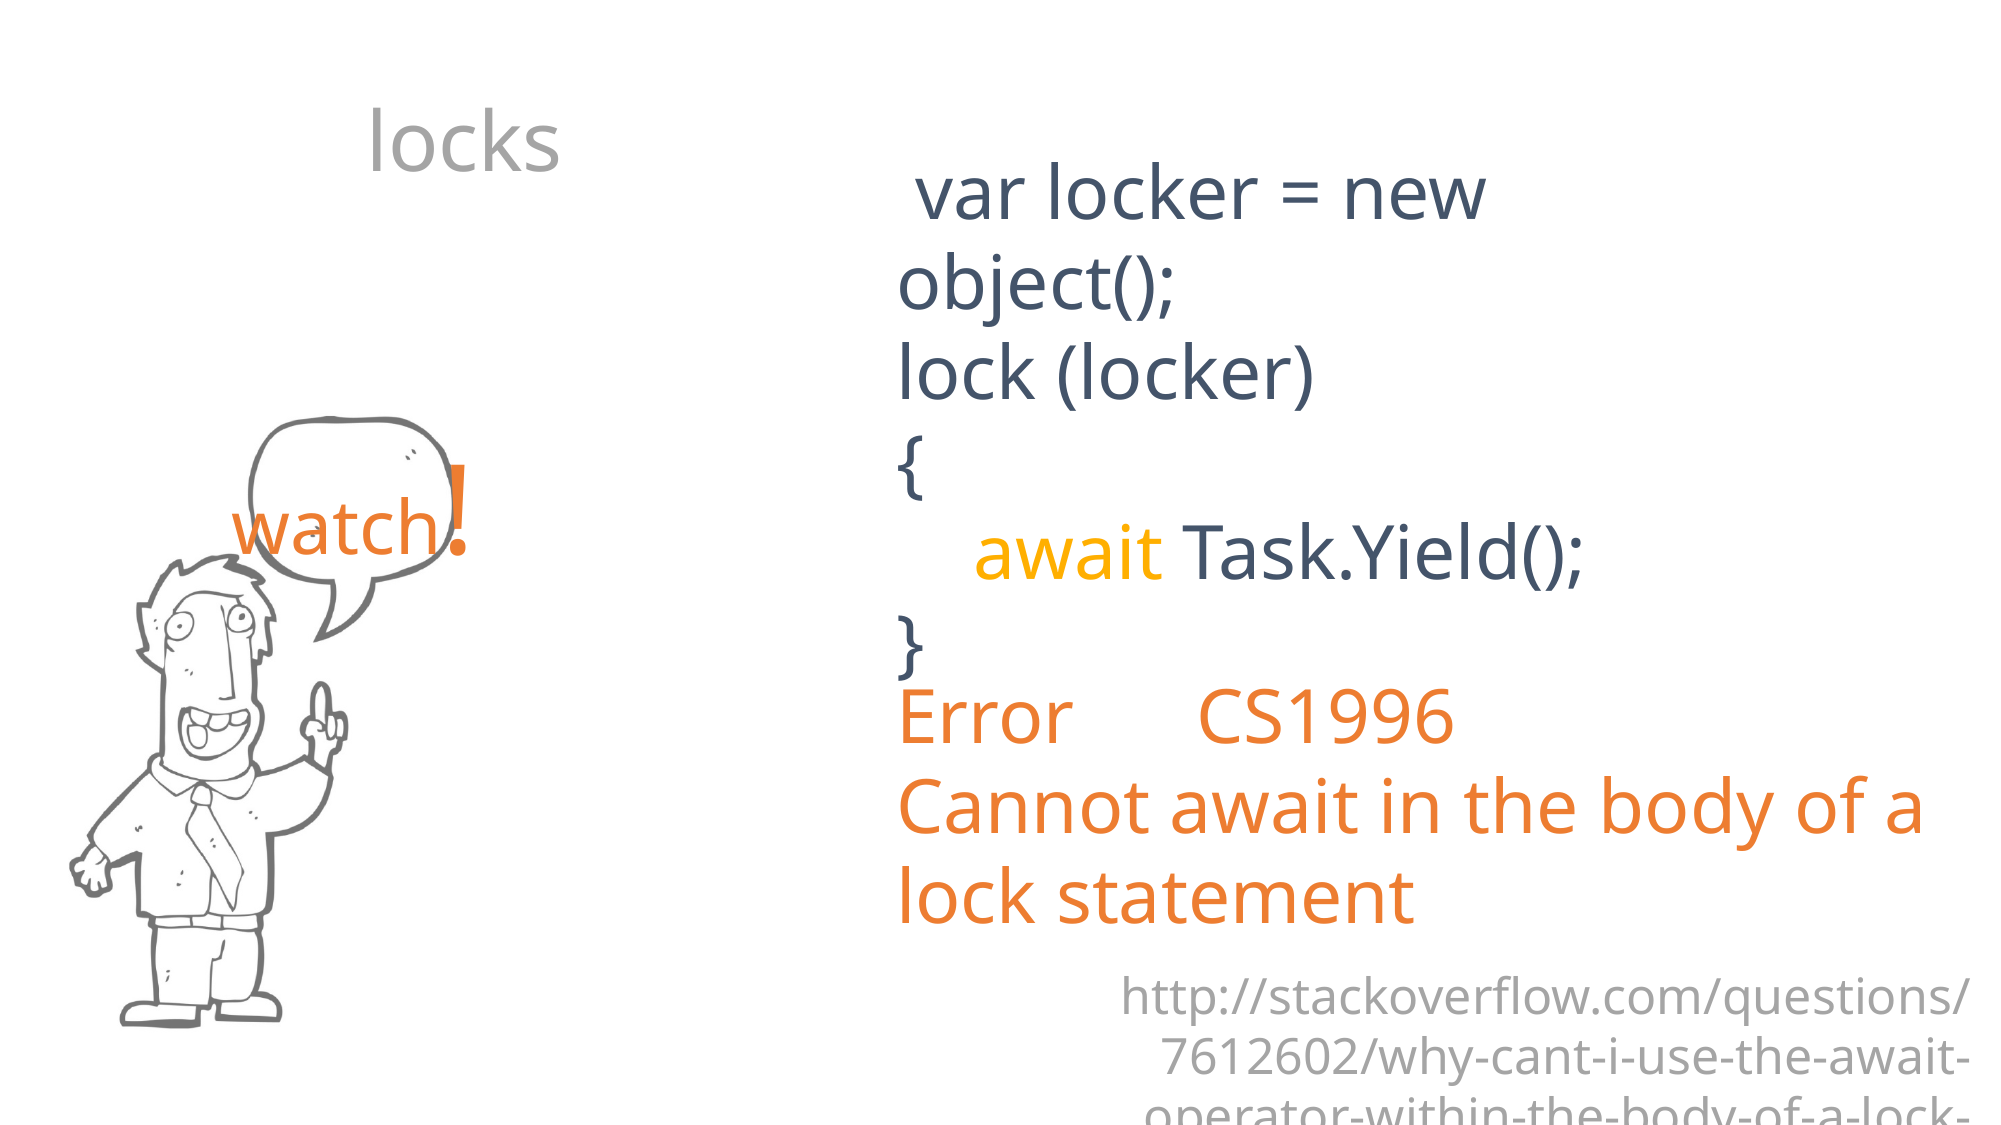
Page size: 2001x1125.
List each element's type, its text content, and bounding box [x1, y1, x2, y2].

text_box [0, 405, 574, 1039]
text_box Error CS1996 Cannot await in the body of a lock statement [881, 660, 2000, 946]
text_box locks [352, 80, 578, 196]
text_box var locker = new object(); lock (locker) { await Task.Yield(); } [881, 136, 1688, 660]
text_box http://stackoverflow.com/questions/7612602/why-cant-i-use-the-await-operator-within-the-body-of-a-lock-statement [985, 957, 1986, 1125]
